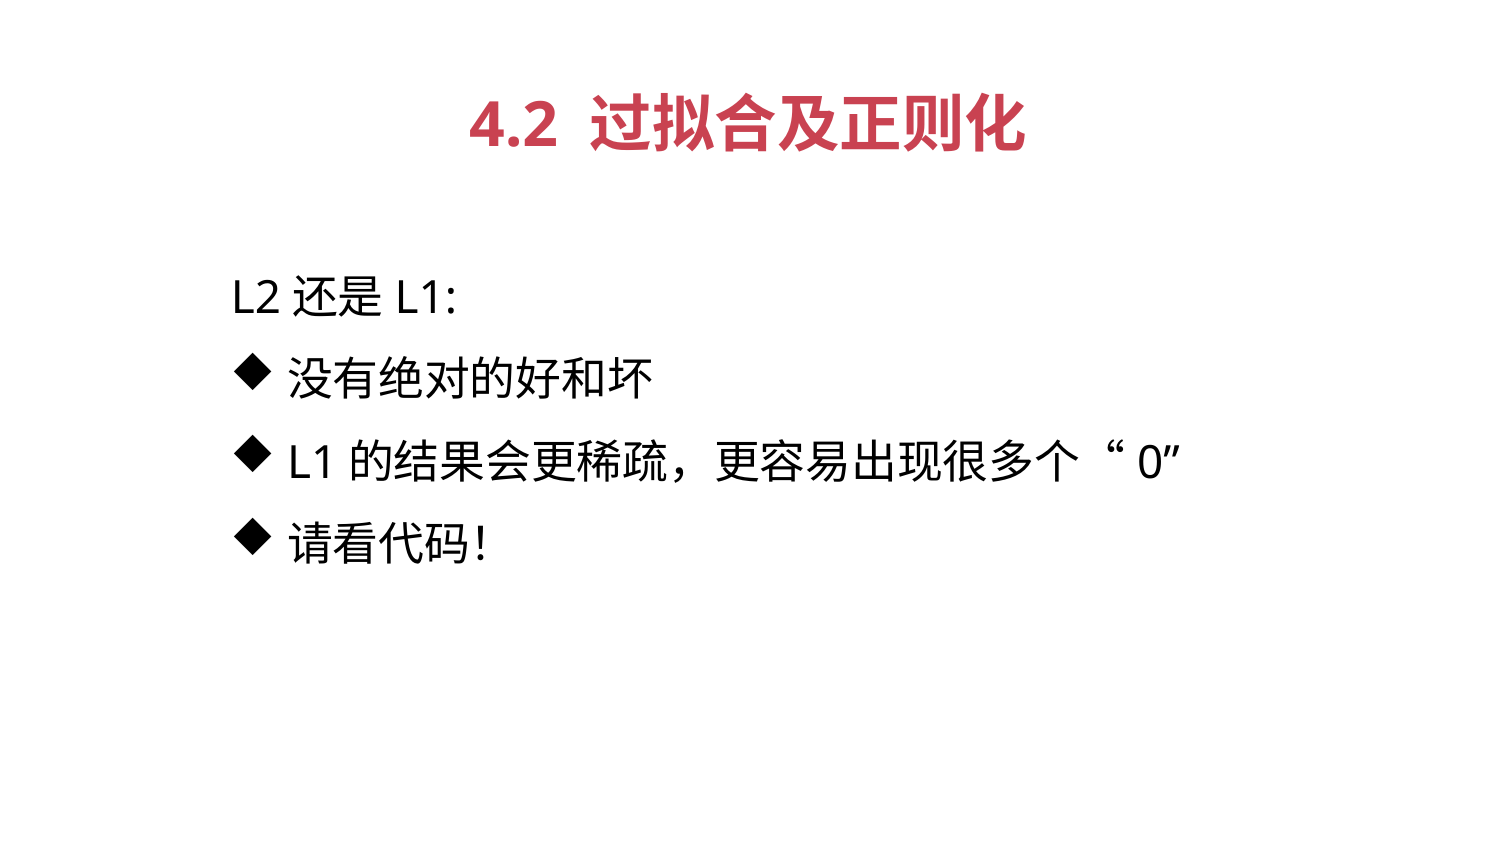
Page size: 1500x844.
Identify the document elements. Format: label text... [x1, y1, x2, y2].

text_box L2还是L1: 没有绝对的好和坏 L1的结果会更稀疏，更容易出现很多个“0” 请看代码！ [216, 232, 1195, 578]
text_box 4.2 过拟合及正则化 [454, 76, 1043, 167]
